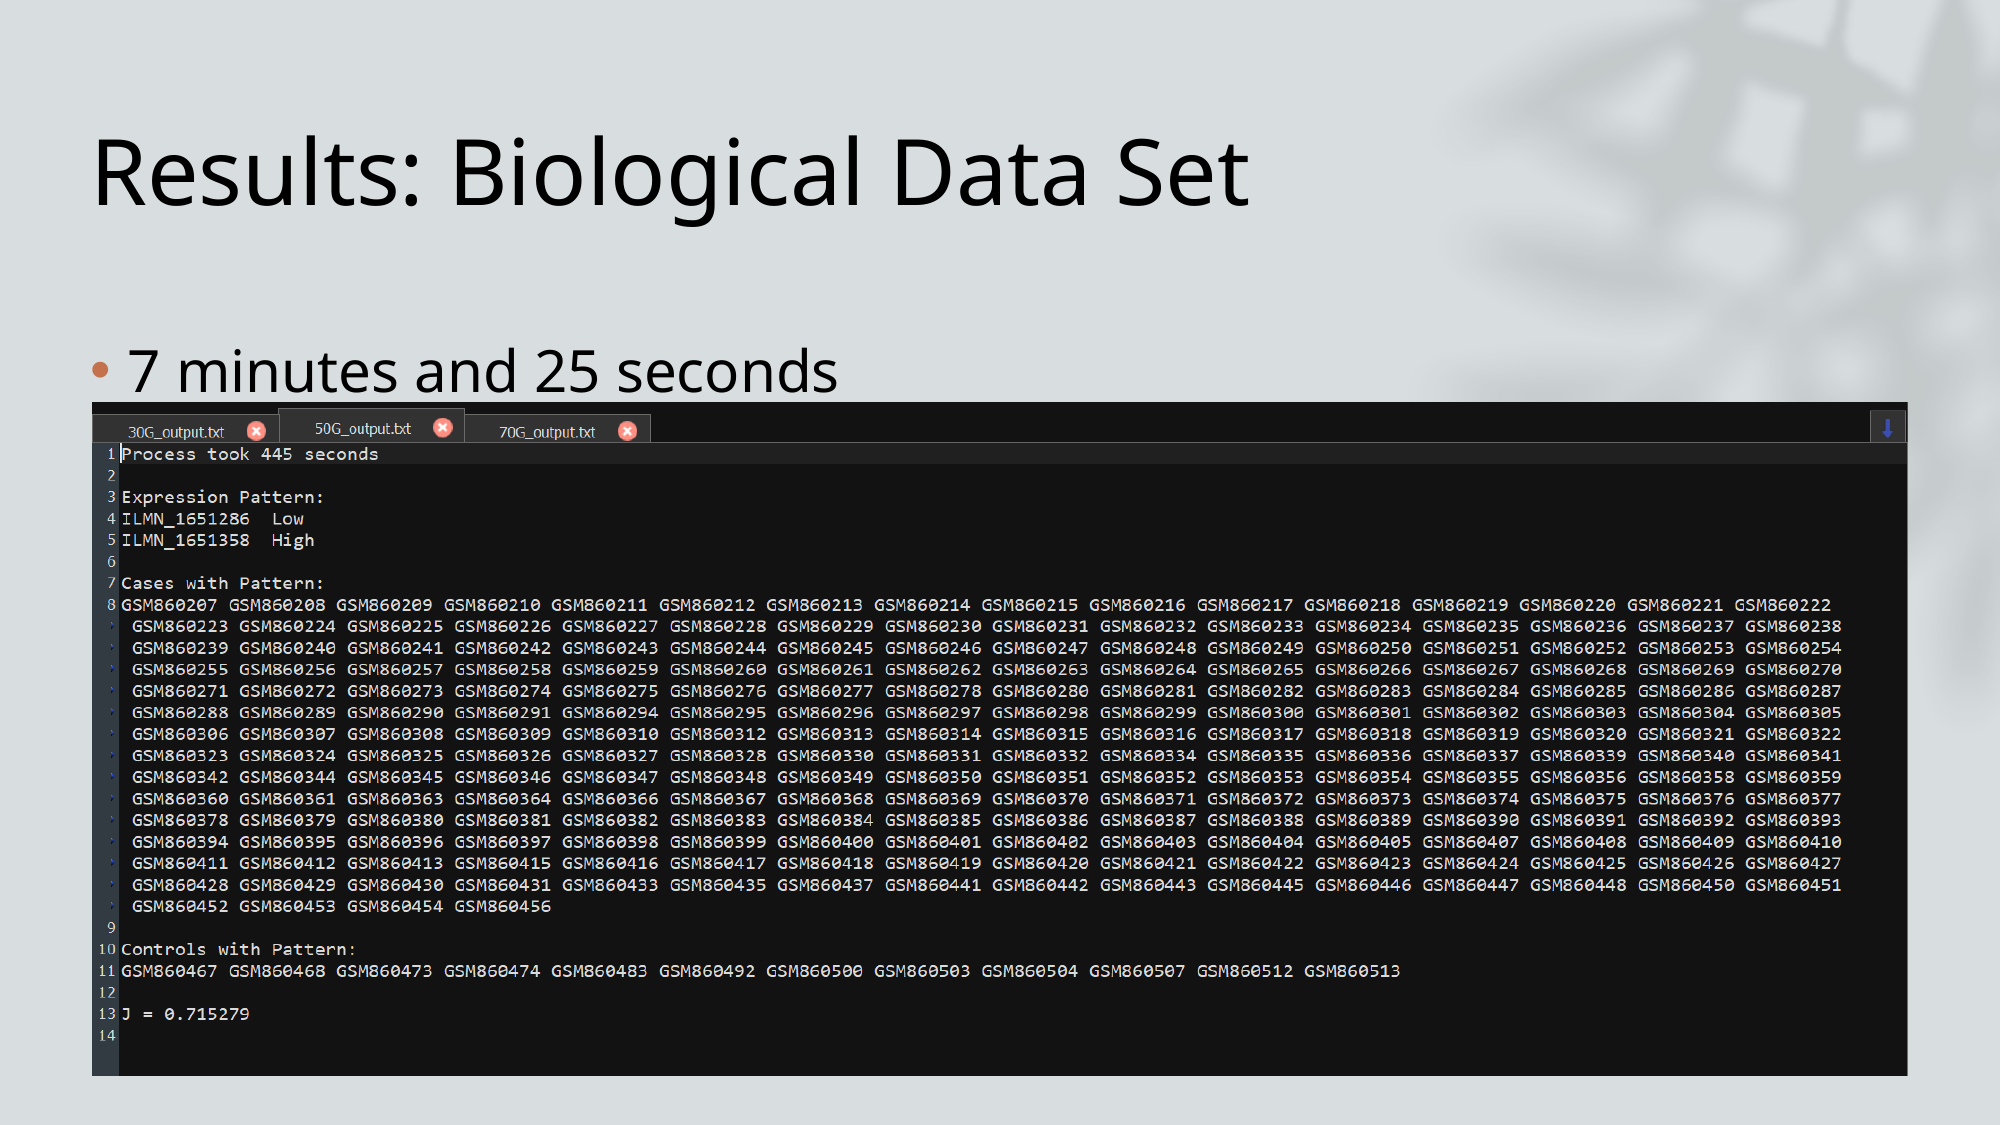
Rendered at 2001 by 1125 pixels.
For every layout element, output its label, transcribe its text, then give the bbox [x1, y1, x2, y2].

title Results: Biological Data Set [75, 60, 1863, 278]
list 7 minutes and 25 seconds [75, 319, 1925, 1009]
picture [92, 402, 1908, 1076]
